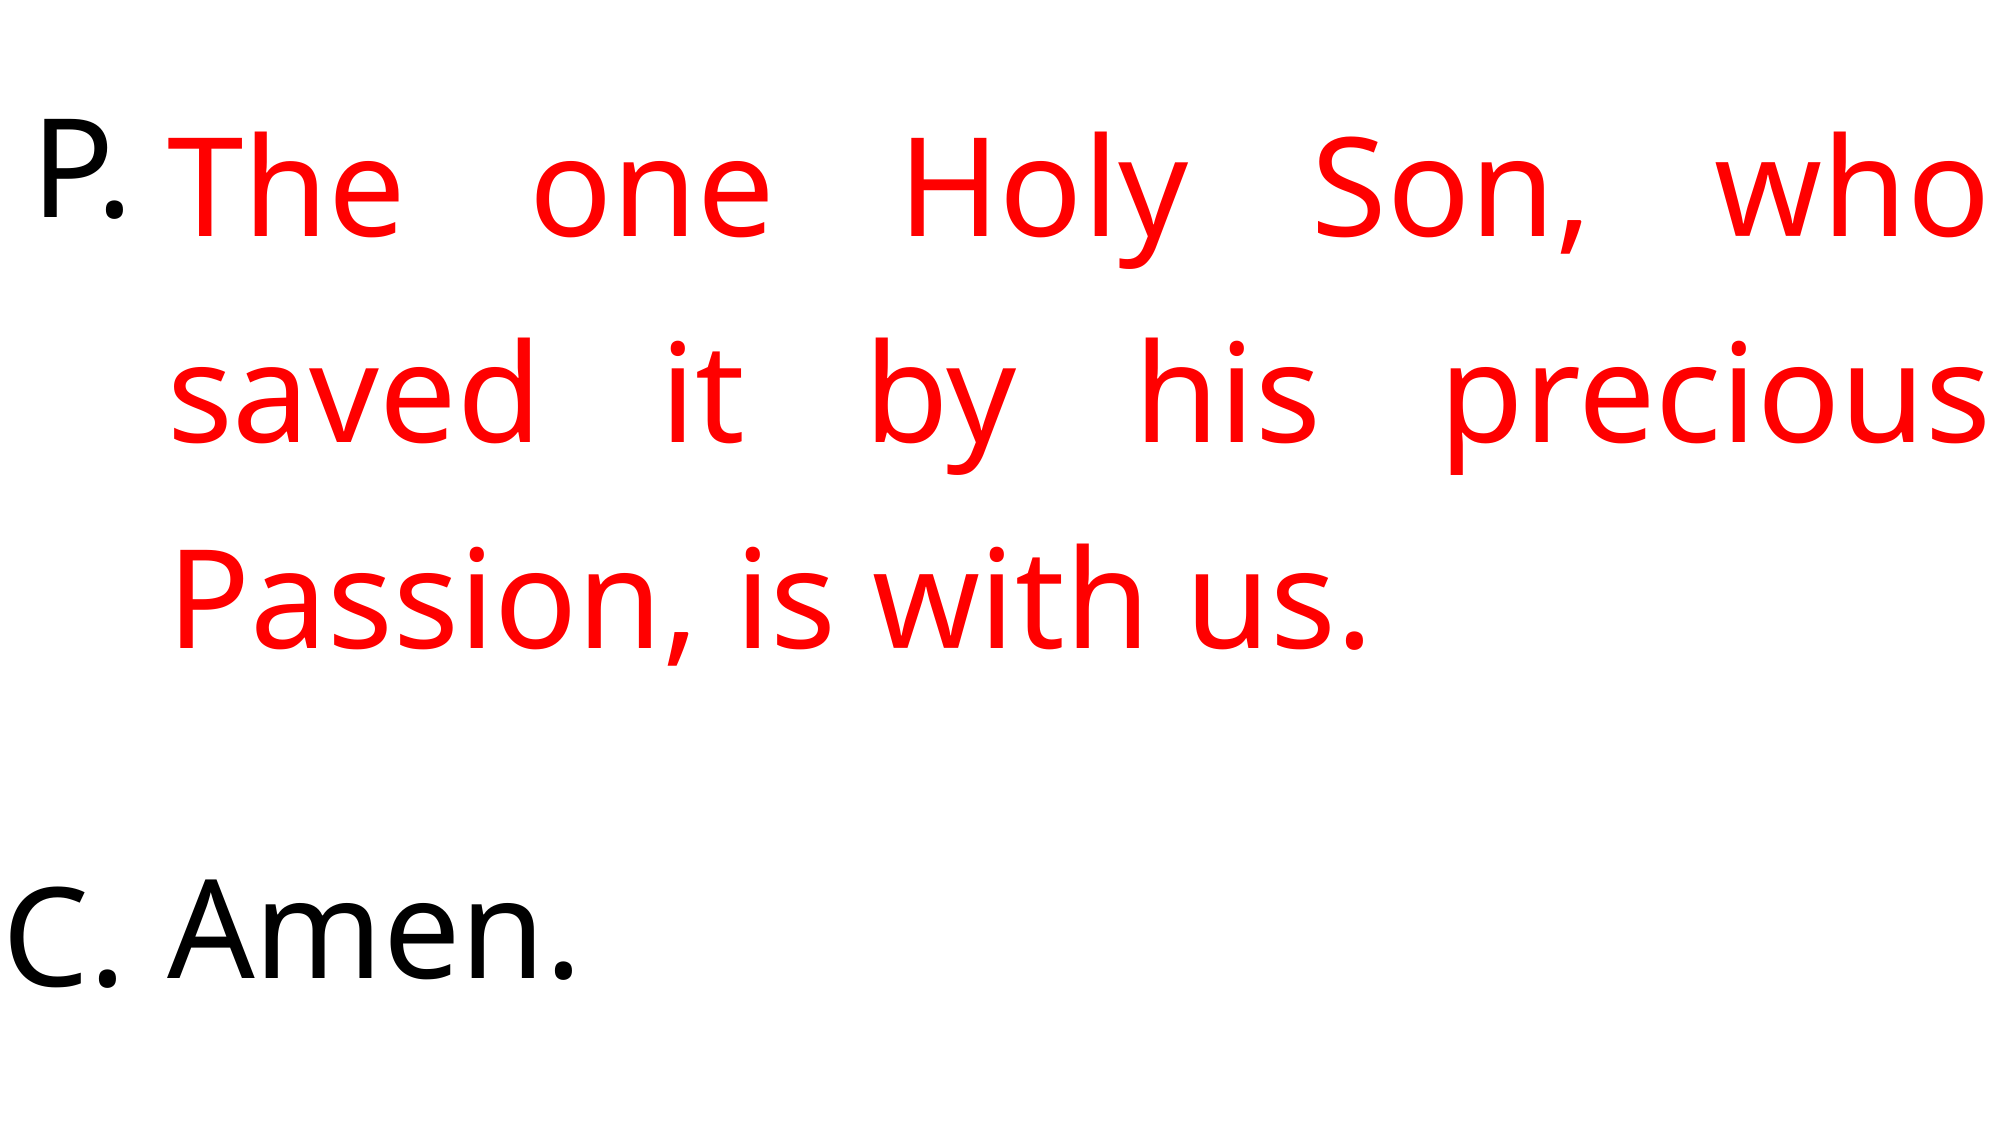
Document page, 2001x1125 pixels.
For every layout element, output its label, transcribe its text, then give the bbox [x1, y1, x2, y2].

text_box P. [24, 72, 189, 253]
text_box C. [0, 841, 160, 1022]
text_box The one Holy Son, who saved it by his precious Passion, is with us. Amen. [159, 50, 2000, 1014]
